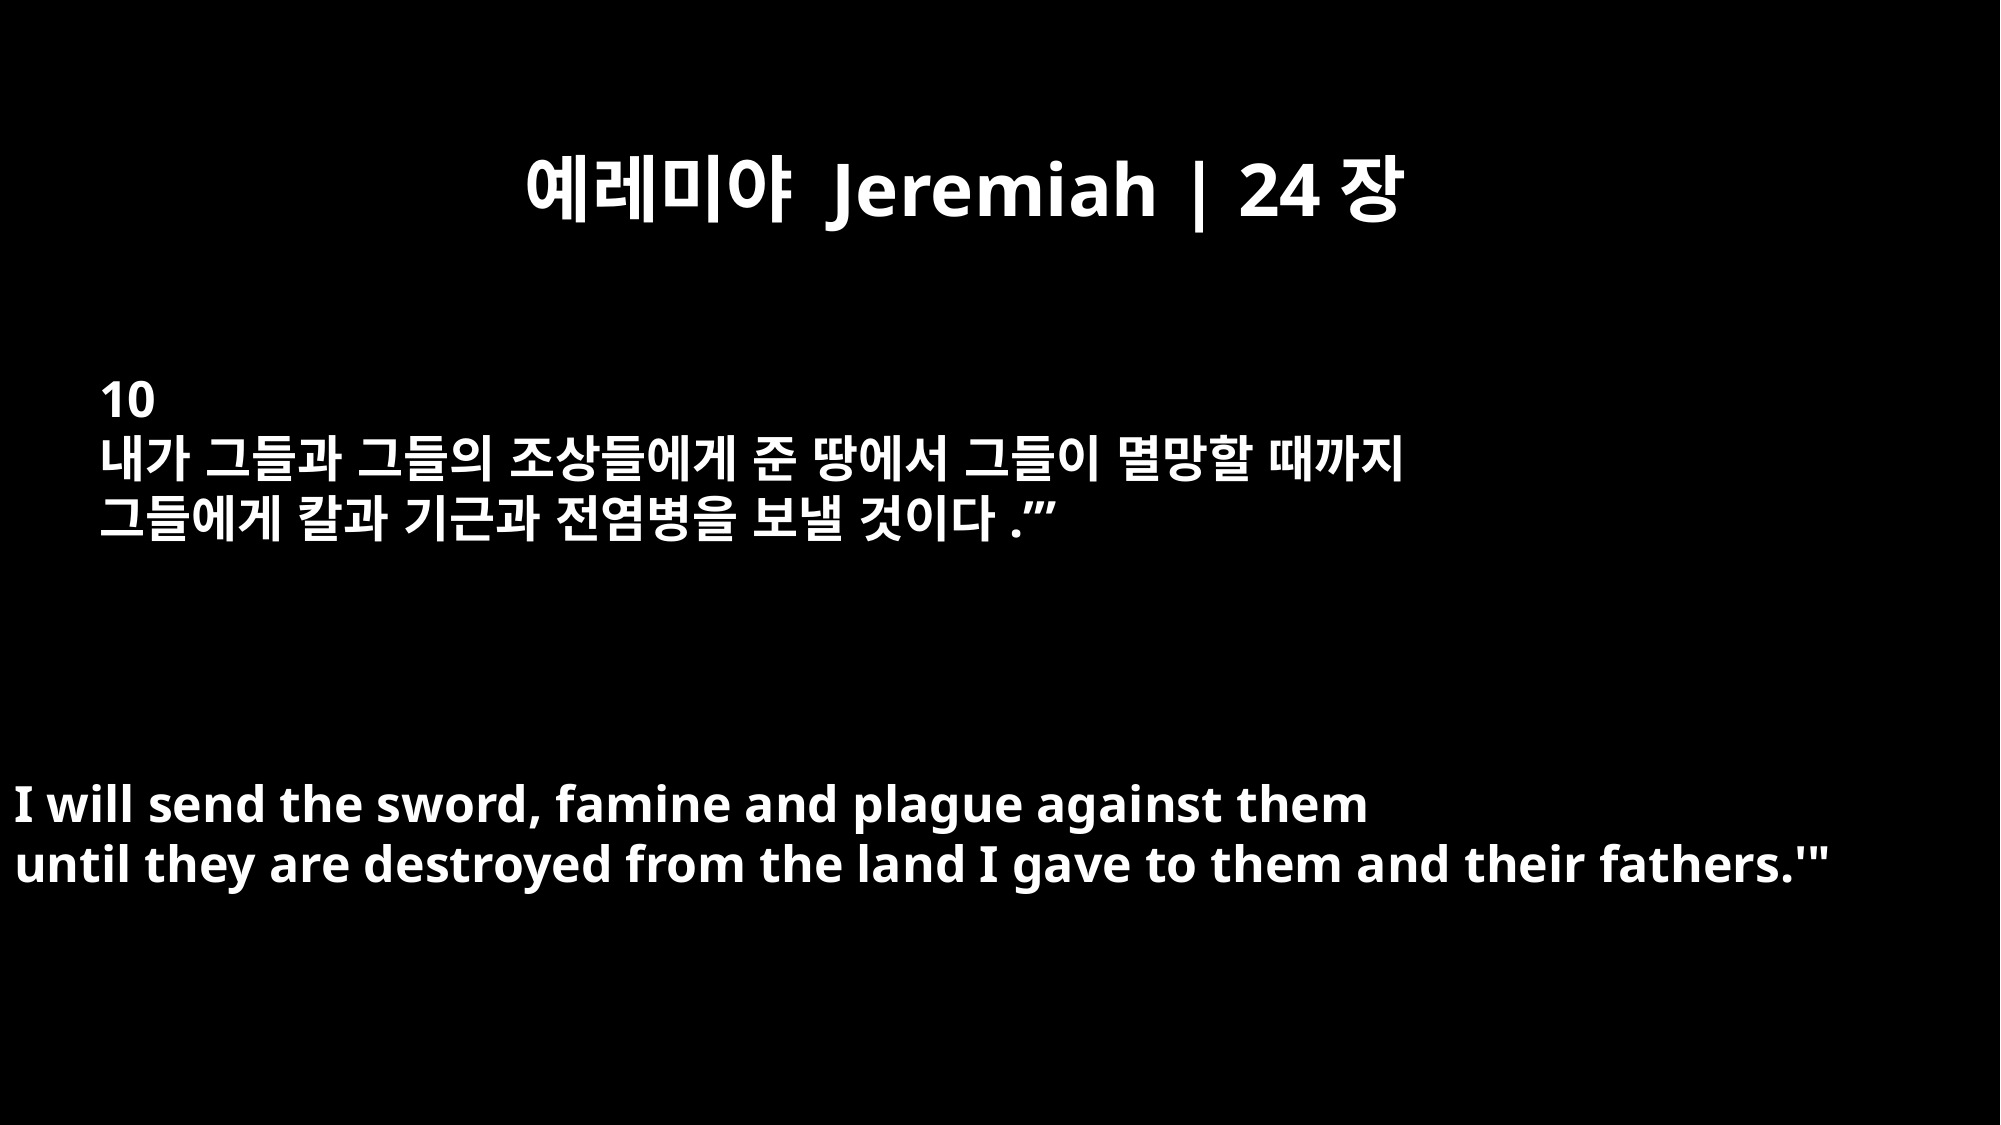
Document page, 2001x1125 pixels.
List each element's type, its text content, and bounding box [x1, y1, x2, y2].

text_box 예레미야 Jeremiah | 24장 [510, 136, 1422, 239]
text_box 10 내가 그들과 그들의 조상들에게 준 땅에서 그들이 멸망할 때까지 그들에게 칼과 기근과 전염병을 보낼 것이다.’” [84, 359, 1423, 555]
text_box I will send the sword, famine and plague against them until they are destroyed from the land I gave to them and their fathers.'" [0, 764, 1847, 900]
